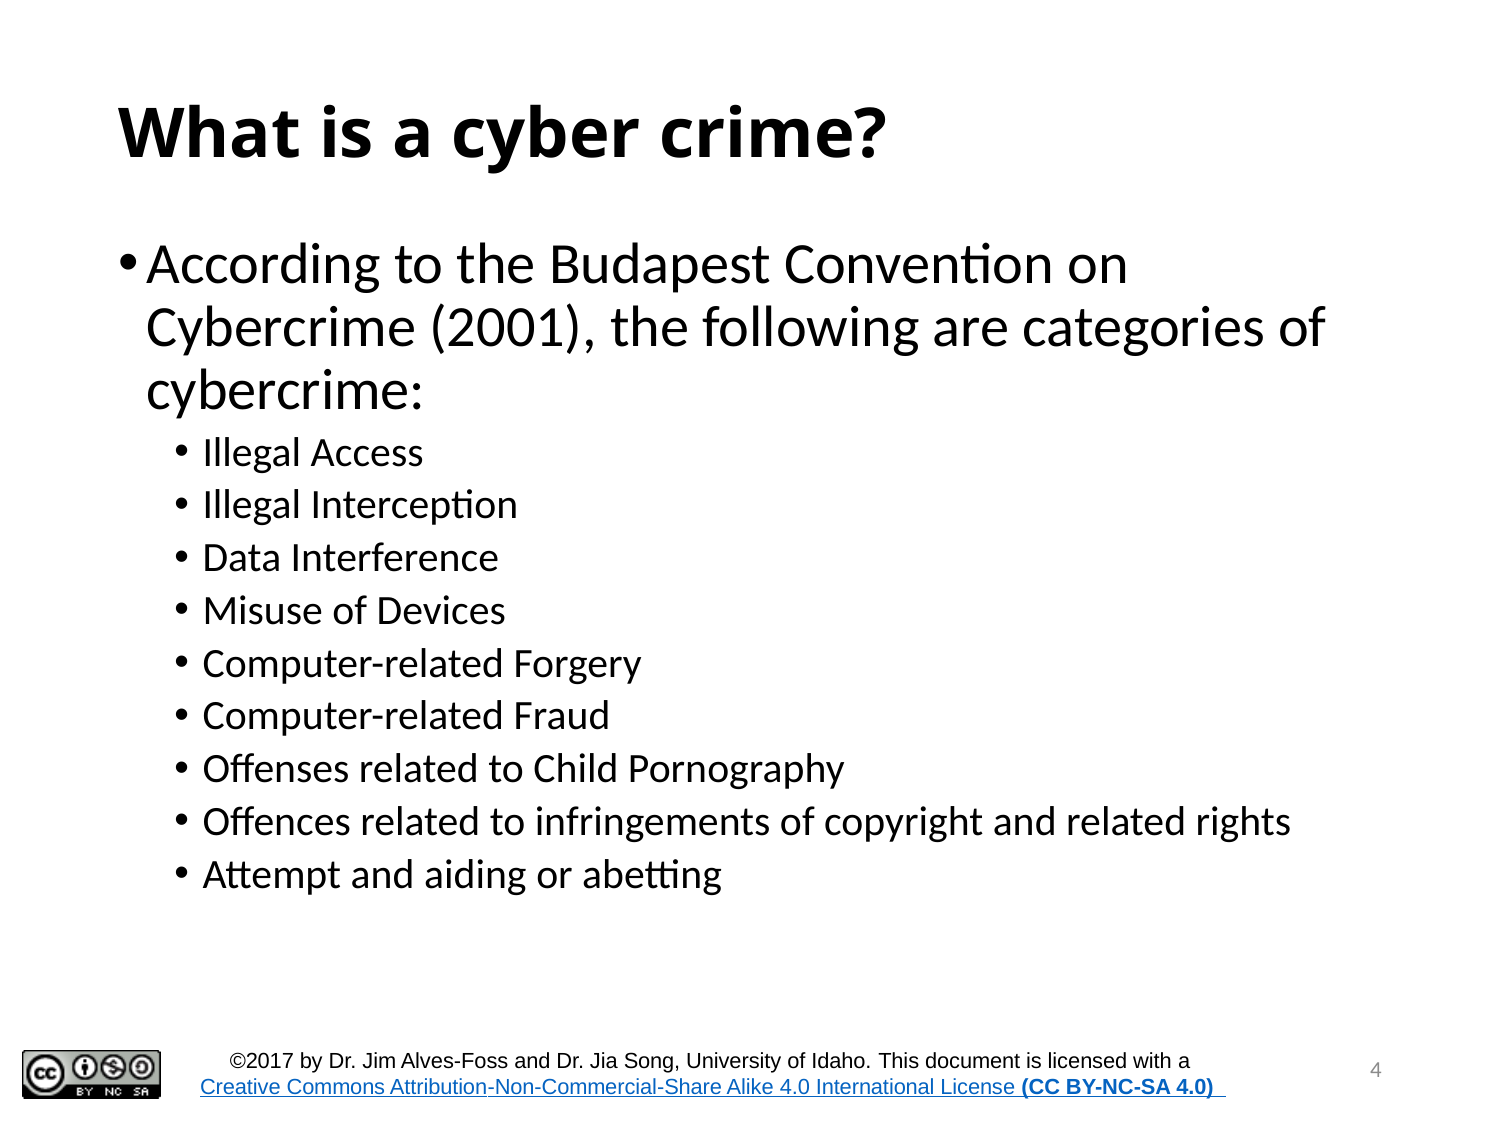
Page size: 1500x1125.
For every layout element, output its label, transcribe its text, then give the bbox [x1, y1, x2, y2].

picture [22, 1050, 161, 1099]
title What is a cyber crime? [102, 59, 1398, 211]
list According to the Budapest Convention on Cybercrime (2001), the following are categories of cybercrime: Illegal Access Illegal Interception Data Interference Misuse of Devices Computer-related Forgery Computer-related Fraud Offenses related to Child Pornography Offences related to infringements of copyright and related rights Attempt and aiding or abetting [102, 225, 1398, 1014]
slide_number 4 [1315, 1038, 1397, 1099]
